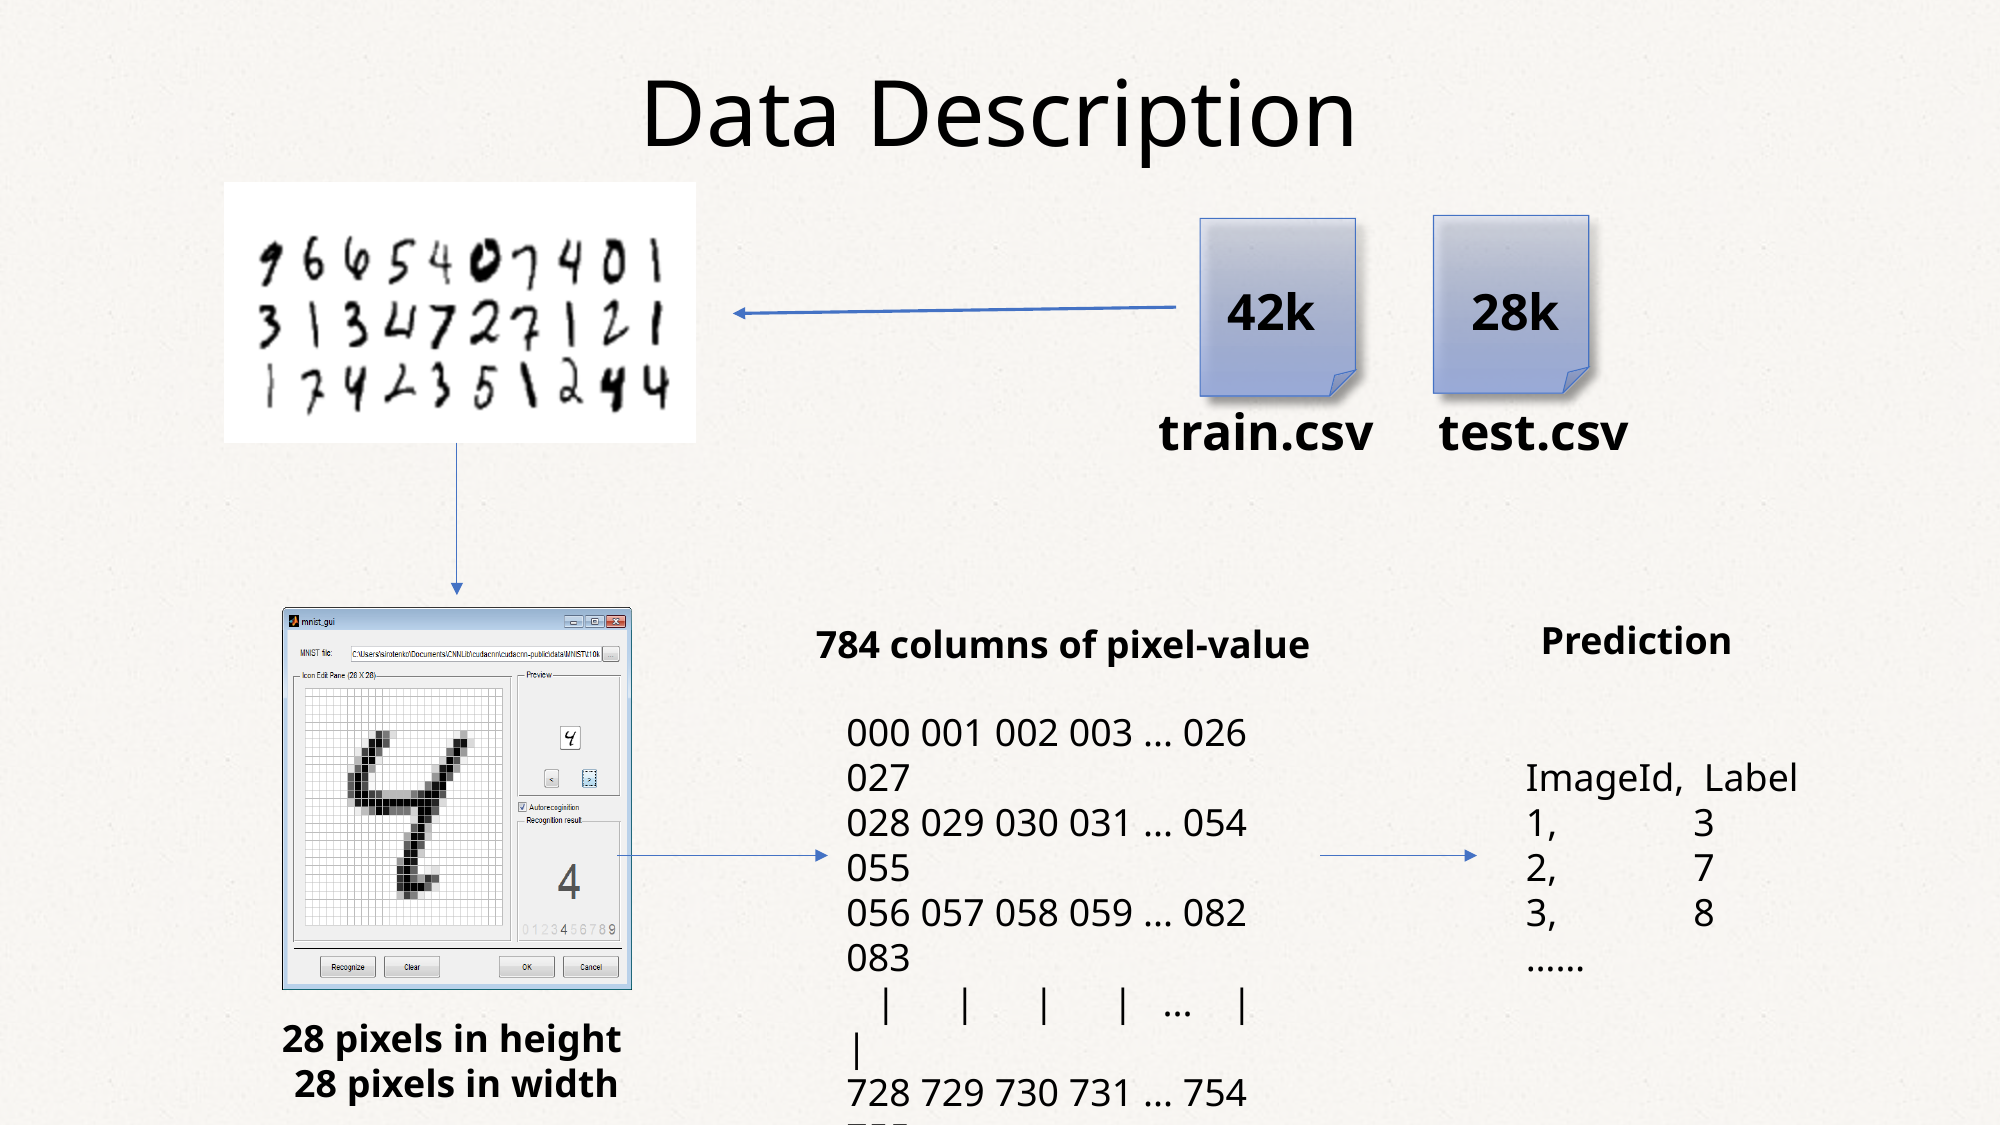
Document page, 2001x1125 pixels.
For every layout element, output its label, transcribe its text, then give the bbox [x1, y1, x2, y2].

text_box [732, 307, 1177, 314]
text_box 42k 28k train.csv test.csv [1143, 273, 1645, 468]
text_box 784 columns of pixel-value [801, 613, 1326, 674]
picture [224, 182, 696, 443]
text_box ImageId, Label 1, 3 2, 7 3, 8 …… [1511, 746, 1897, 987]
text_box 000 001 002 003 ... 026 027 028 029 030 031 ... 054 055 056 057 058 059 ... 082 083 | | | | ... | | 728 729 730 731 ... 754 755 756 757 758 759 ... 782 783 [831, 701, 1317, 1125]
text_box Prediction [1525, 609, 1748, 670]
text_box Data Description [137, 59, 1863, 278]
text_box [1432, 214, 1590, 273]
picture [282, 607, 632, 990]
text_box 28 pixels in height 28 pixels in width [256, 1008, 657, 1113]
text_box [1199, 217, 1356, 273]
